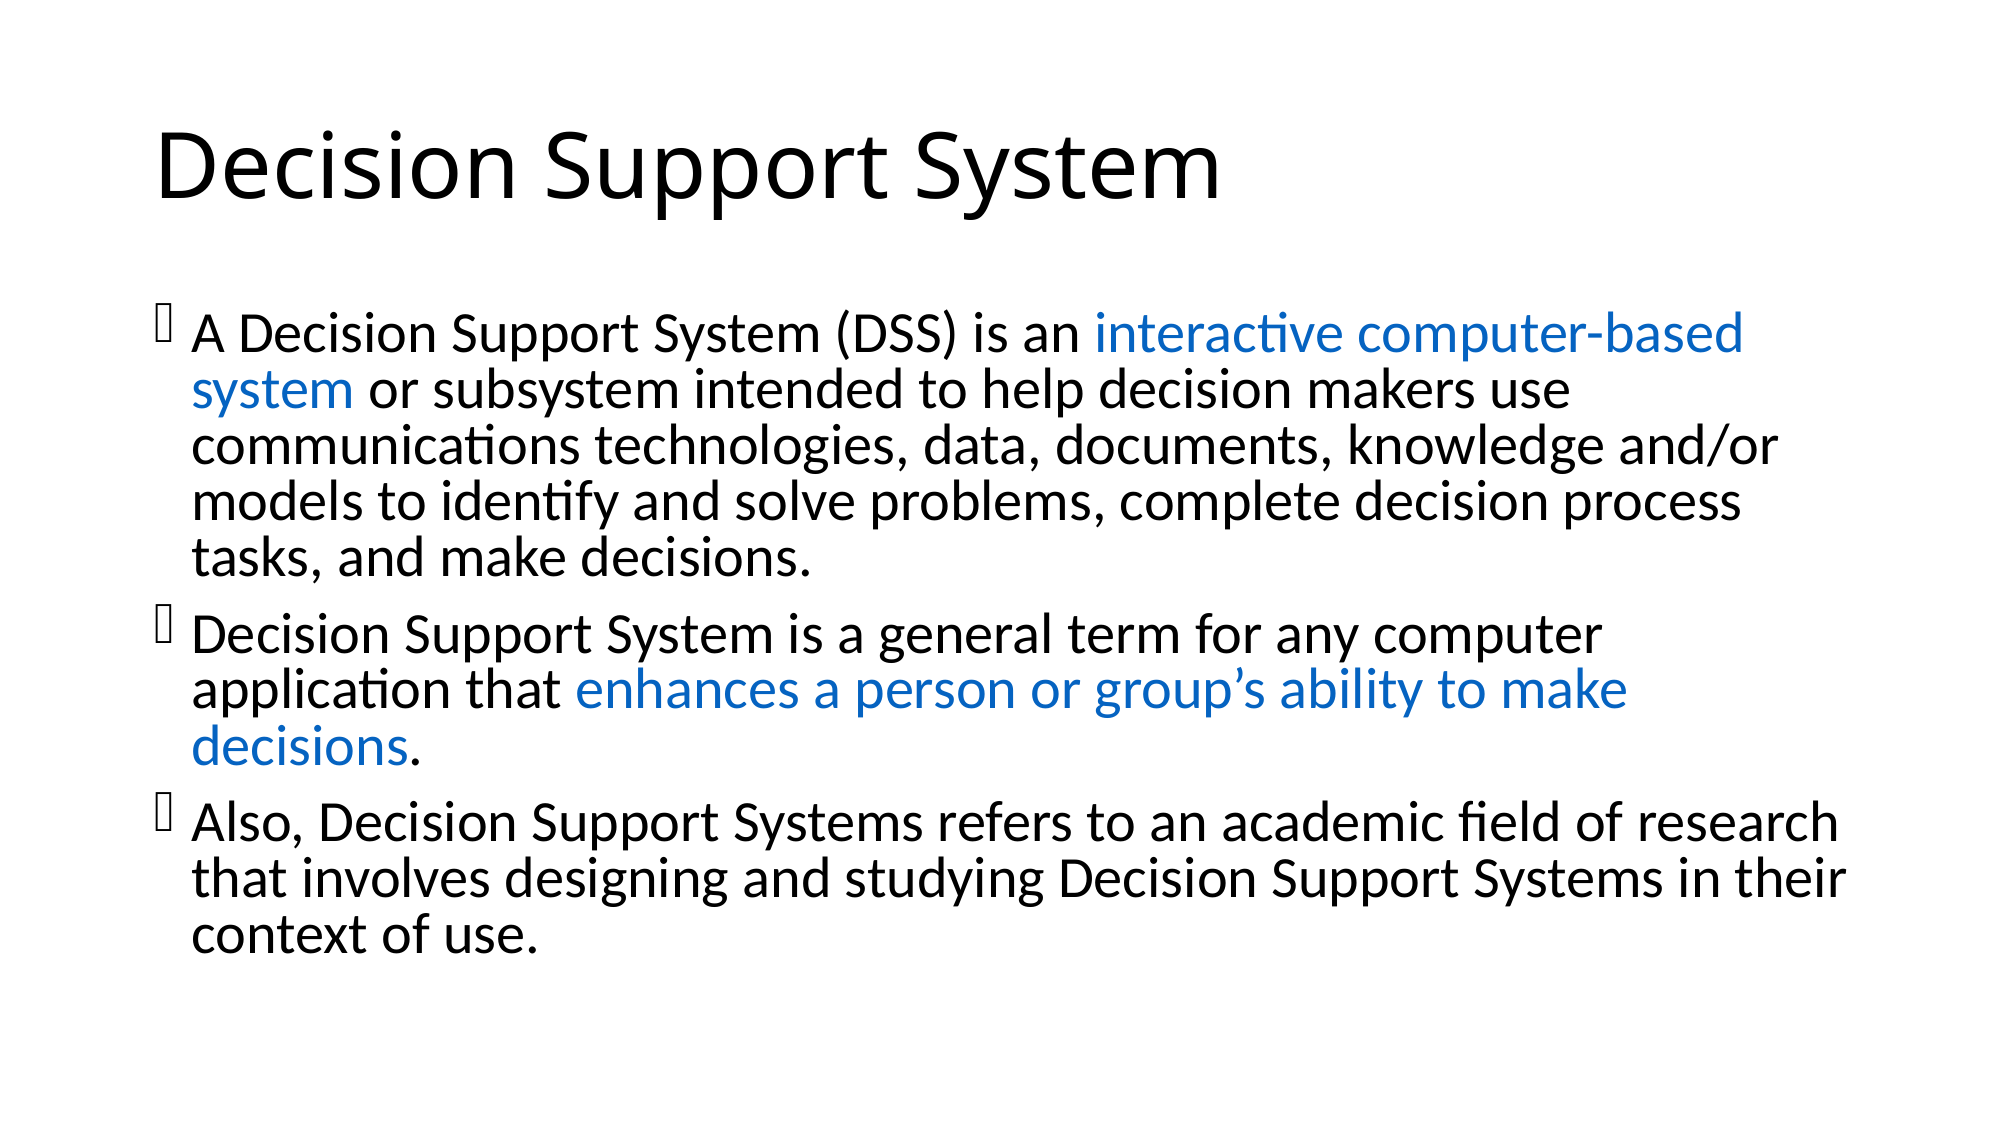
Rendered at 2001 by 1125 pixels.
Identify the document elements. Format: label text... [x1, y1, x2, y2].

list A Decision Support System (DSS) is an interactive computer-based system or subsystem intended to help decision makers use communications technologies, data, documents, knowledge and/or models to identify and solve problems, complete decision process tasks, and make decisions. Decision Support System is a general term for any computer application that enhances a person or group’s ability to make decisions. Also, Decision Support Systems refers to an academic field of research that involves designing and studying Decision Support Systems in their context of use. [138, 299, 1864, 1014]
title Decision Support System [138, 60, 1864, 278]
